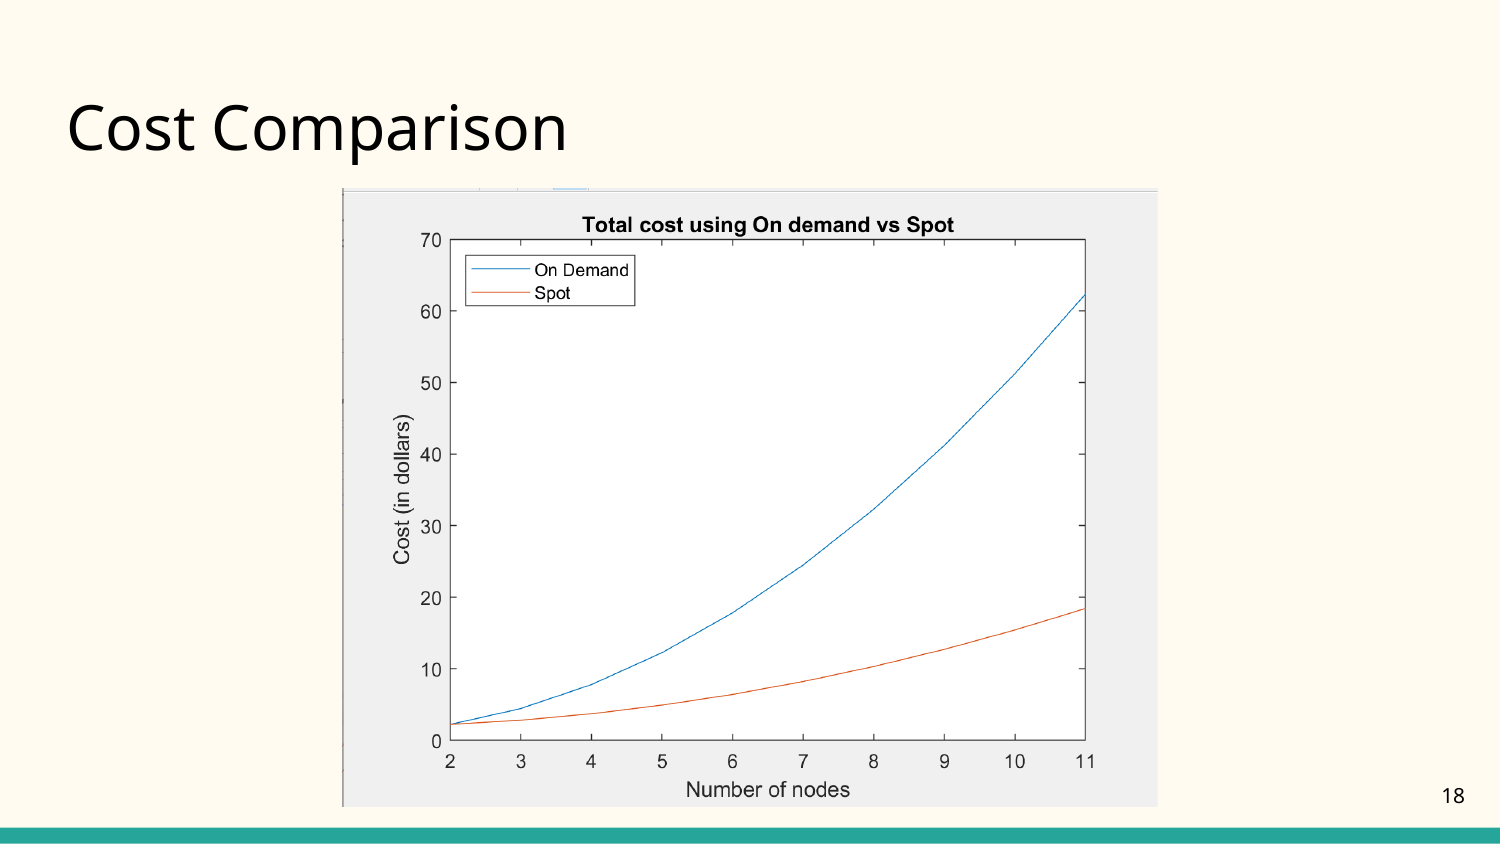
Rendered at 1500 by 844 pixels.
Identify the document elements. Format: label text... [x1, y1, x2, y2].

picture [342, 188, 1158, 807]
title Cost Comparison [51, 72, 1449, 174]
slide_number ‹#› [1389, 764, 1480, 830]
